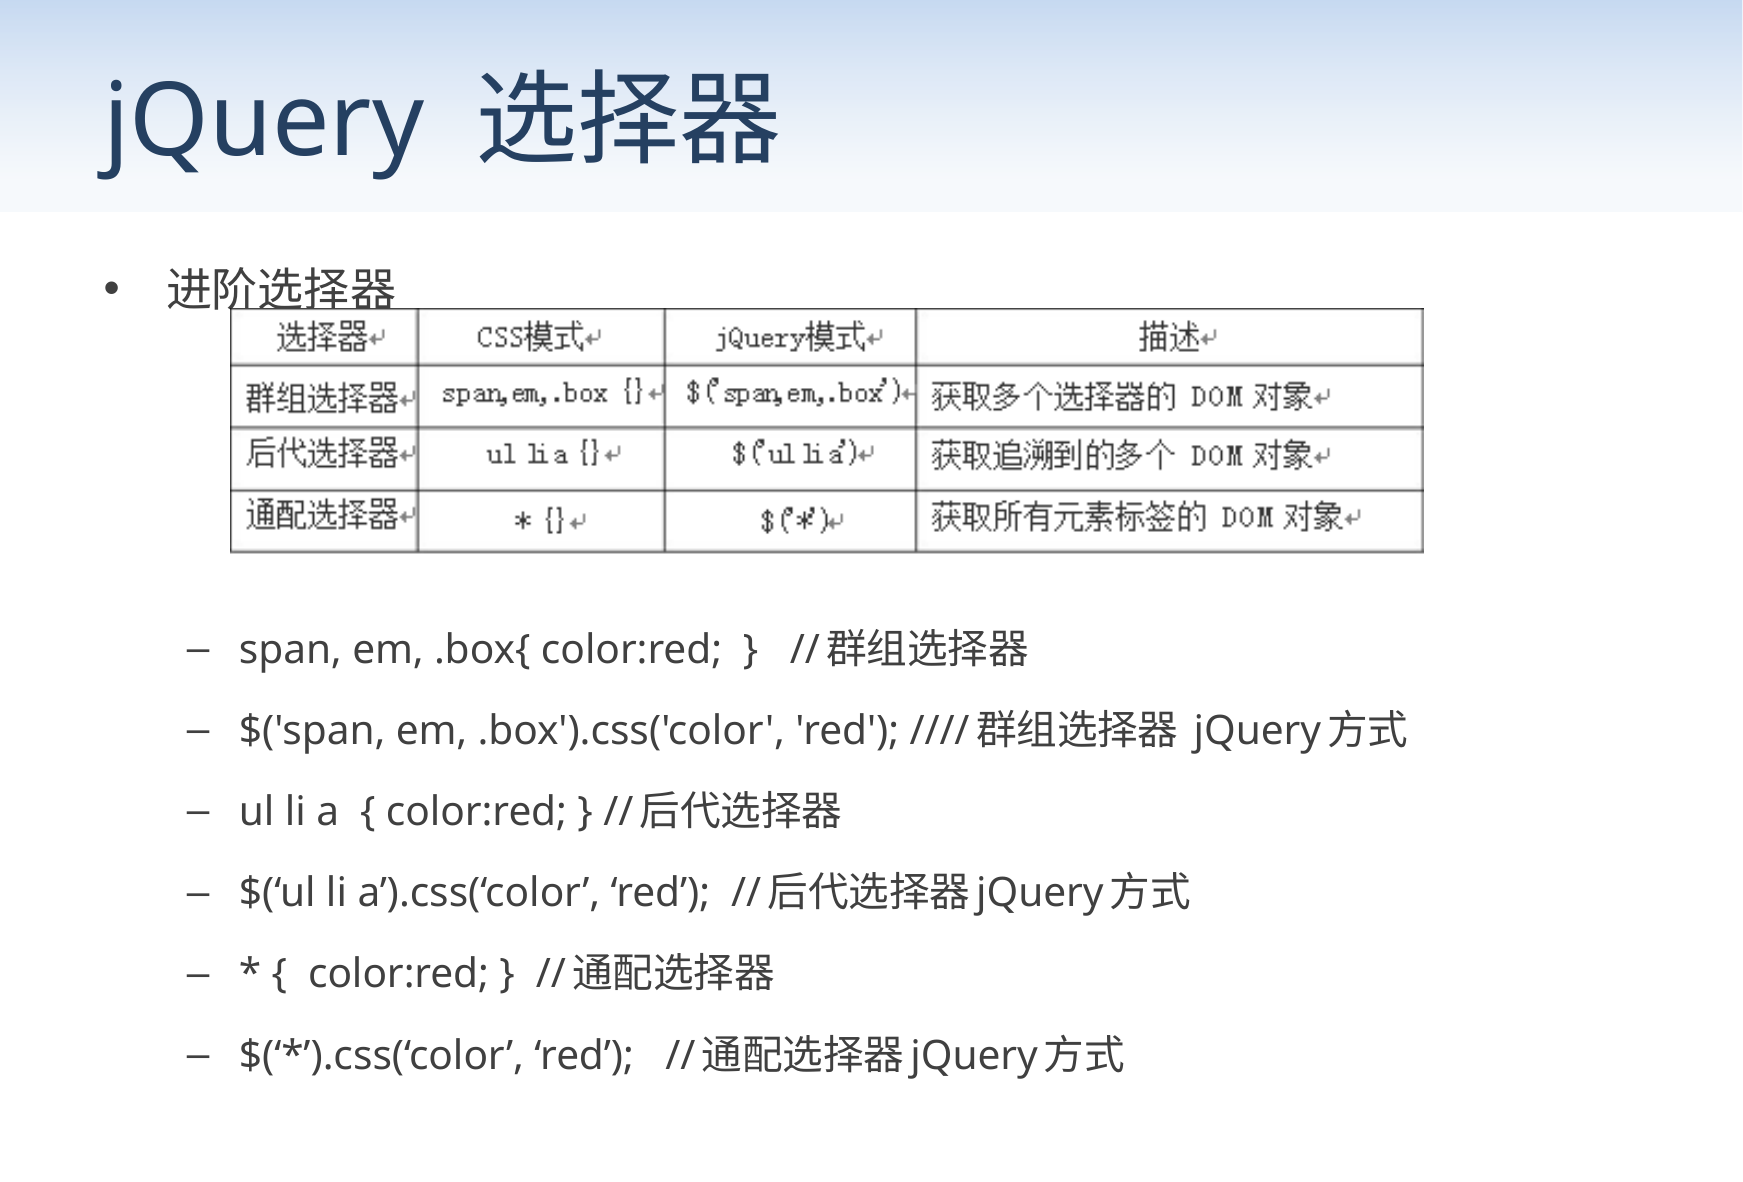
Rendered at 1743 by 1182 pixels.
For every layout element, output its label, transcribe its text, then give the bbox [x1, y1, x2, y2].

list 进阶选择器 span, em, .box{ color:red; } //群组选择器 $('span, em, .box').css('color', 'red'); ////群组选择器 jQuery方式 ul li a { color:red; } //后代选择器 $(‘ul li a’).css(‘color’, ‘red’); //后代选择器jQuery方式 * { color:red; } //通配选择器 $(‘*’).css(‘color’, ‘red’); //通配选择器jQuery方式 [87, 224, 1656, 1087]
picture [230, 307, 1425, 556]
title jQuery 选择器 [87, 15, 1656, 213]
